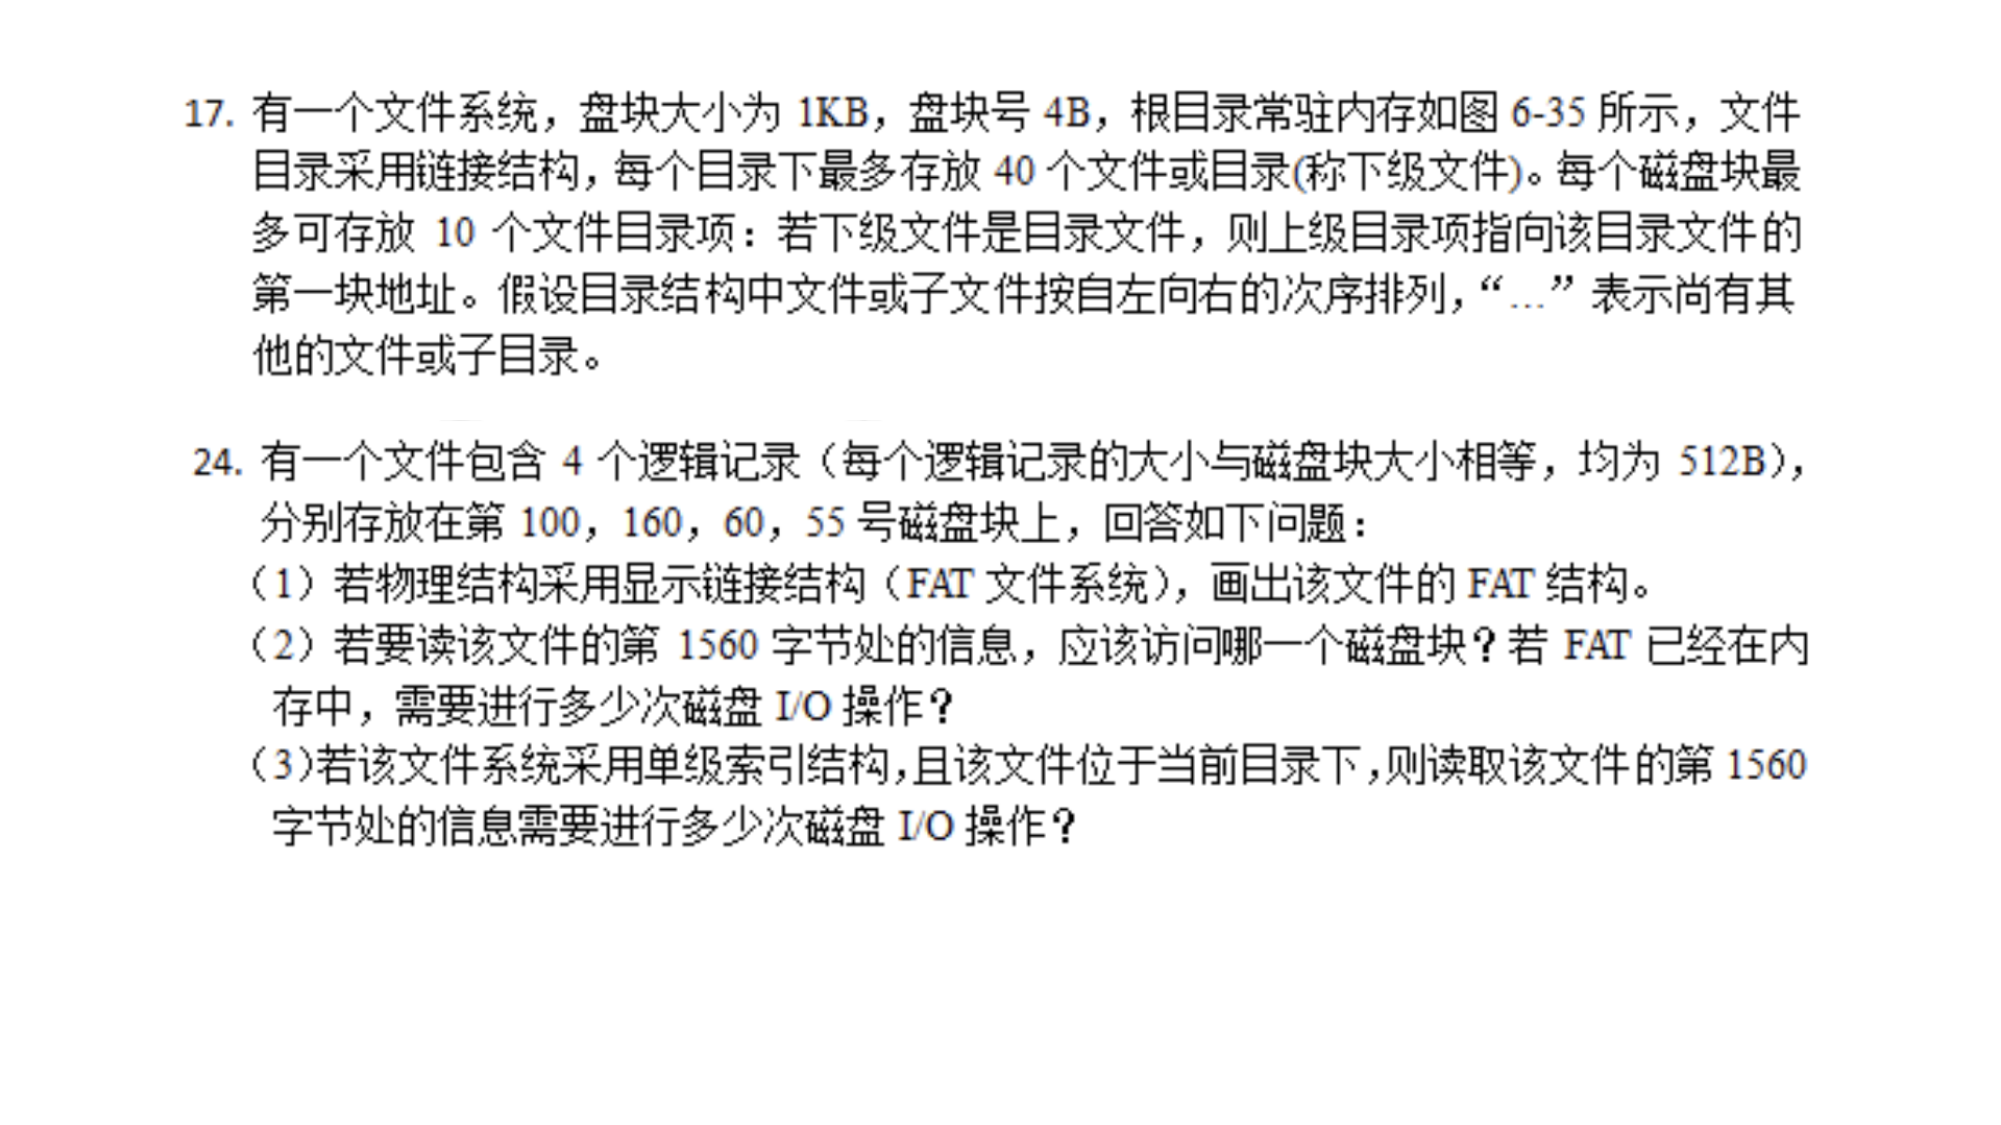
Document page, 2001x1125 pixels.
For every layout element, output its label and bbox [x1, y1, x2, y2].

picture [169, 84, 1831, 408]
picture [169, 420, 1854, 860]
